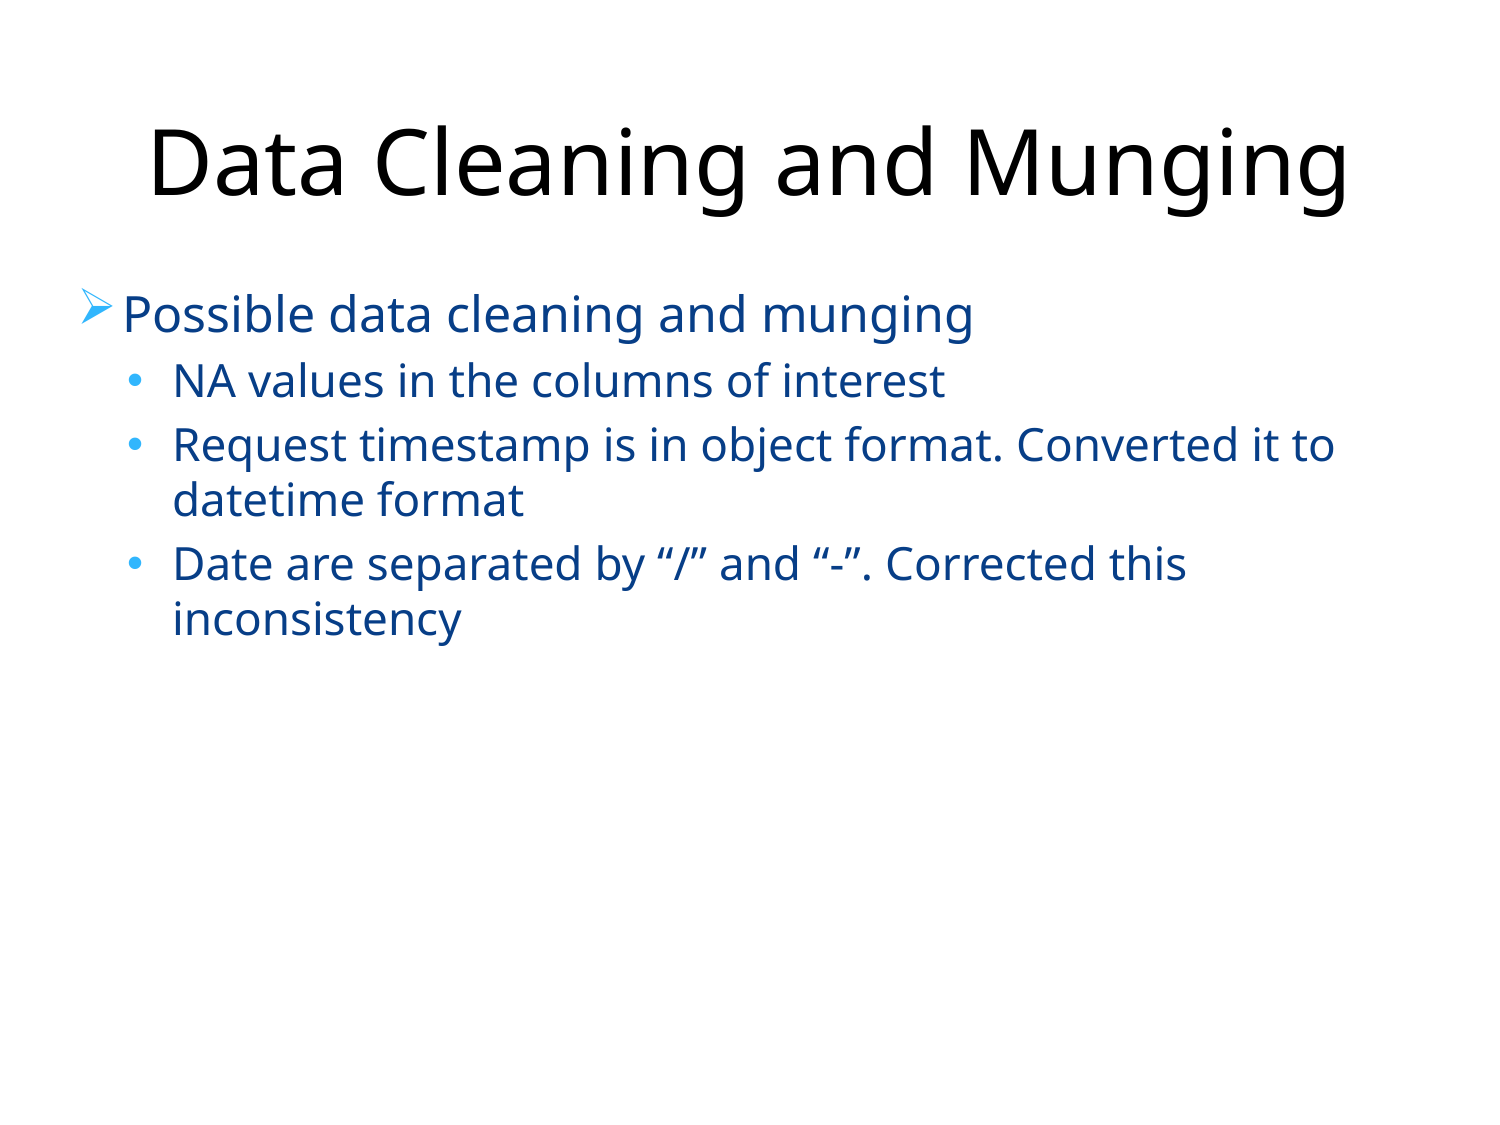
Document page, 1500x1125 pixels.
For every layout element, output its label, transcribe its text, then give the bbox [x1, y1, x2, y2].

title Data Cleaning and Munging [75, 55, 1425, 261]
list Possible data cleaning and munging NA values in the columns of interest Request timestamp is in object format. Converted it to datetime format Date are separated by “/” and “-”. Corrected this inconsistency [62, 275, 1450, 1088]
